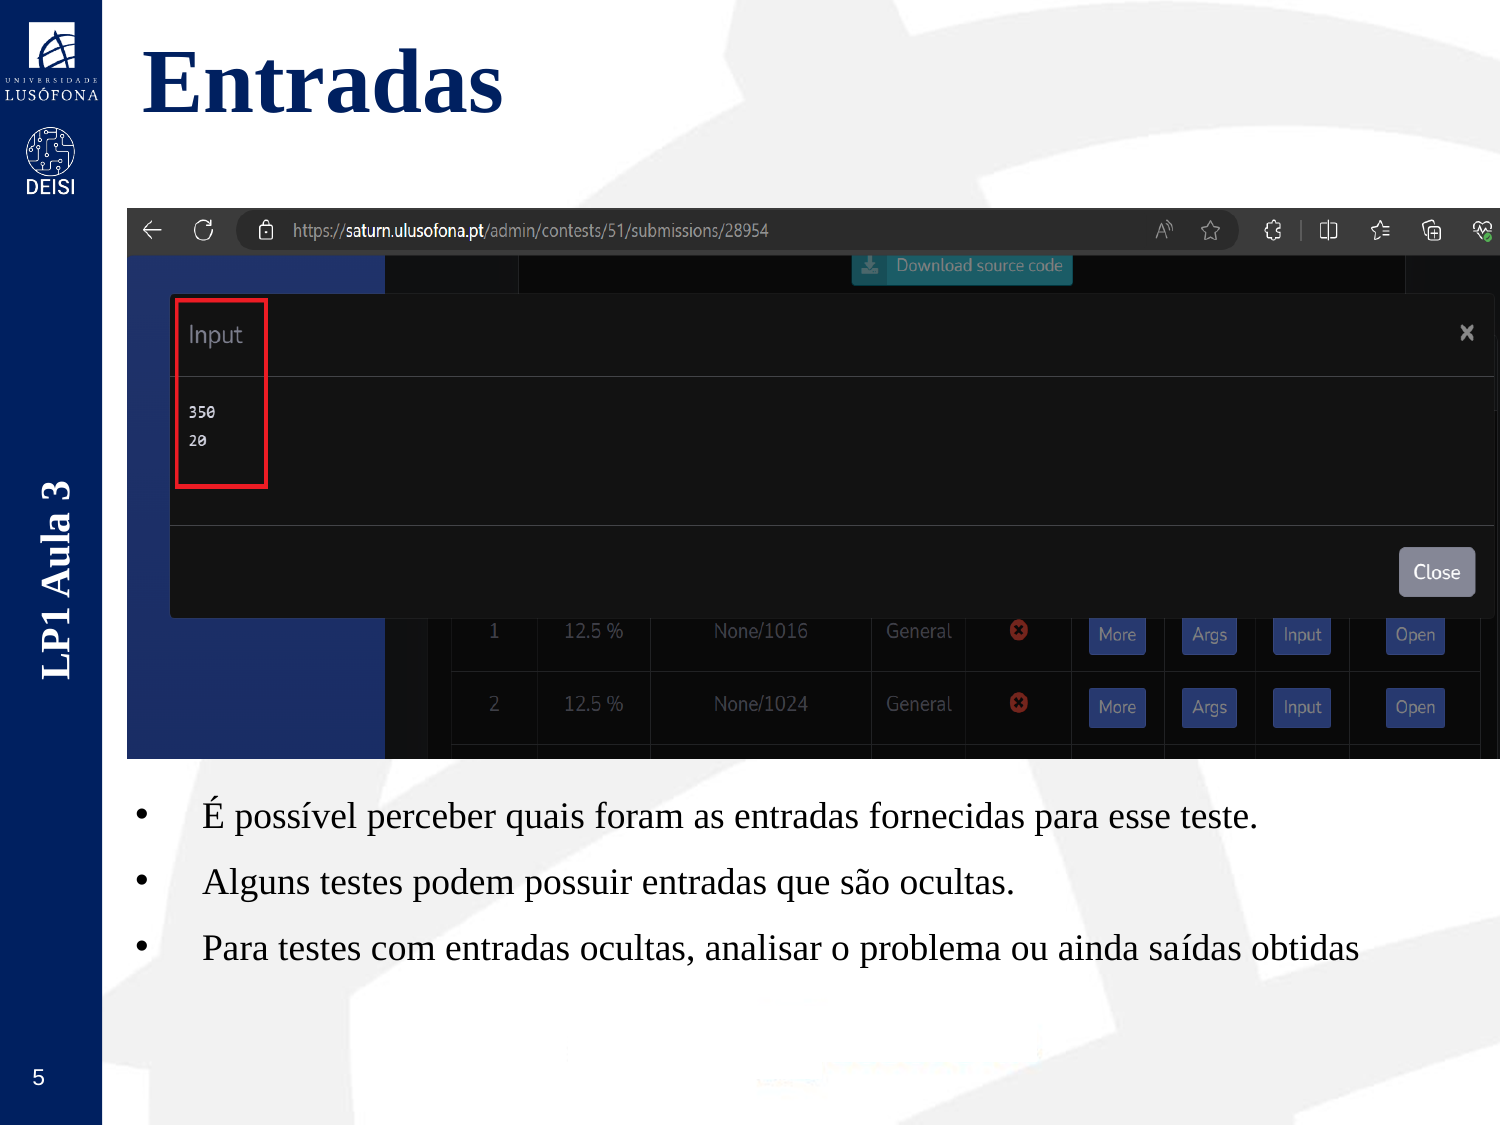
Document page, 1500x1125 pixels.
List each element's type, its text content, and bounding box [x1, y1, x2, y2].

picture [0, 0, 1500, 1125]
list É possível perceber quais foram as entradas fornecidas para esse teste. Alguns testes podem possuir entradas que são ocultas. Para testes com entradas ocultas, analisar o problema ou ainda saídas obtidas [112, 783, 1476, 1007]
title Entradas [127, 22, 1461, 144]
